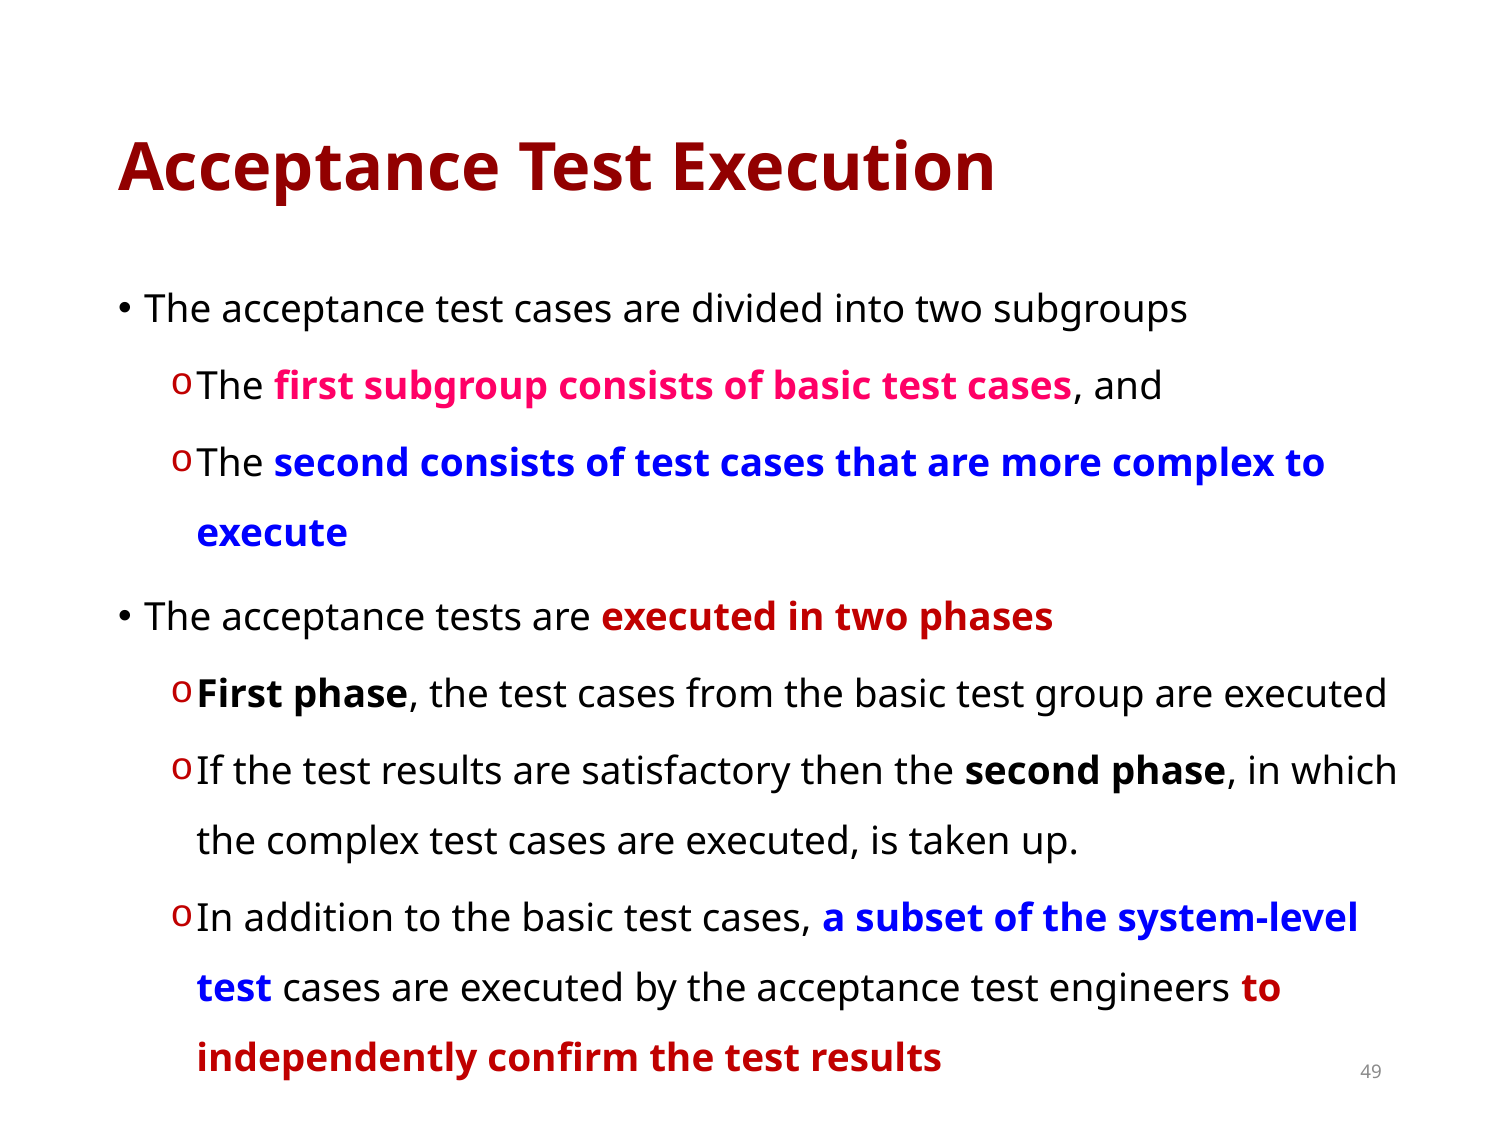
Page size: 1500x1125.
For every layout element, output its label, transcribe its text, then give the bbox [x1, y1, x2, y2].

slide_number 49 [1059, 1042, 1397, 1103]
title Acceptance Test Execution [103, 59, 1397, 253]
list The acceptance test cases are divided into two subgroups The first subgroup consists of basic test cases, and The second consists of test cases that are more complex to execute The acceptance tests are executed in two phases First phase, the test cases from the basic test group are executed If the test results are satisfactory then the second phase, in which the complex test cases are executed, is taken up. In addition to the basic test cases, a subset of the system-level test cases are executed by the acceptance test engineers to independently confirm the test results [103, 253, 1449, 1103]
